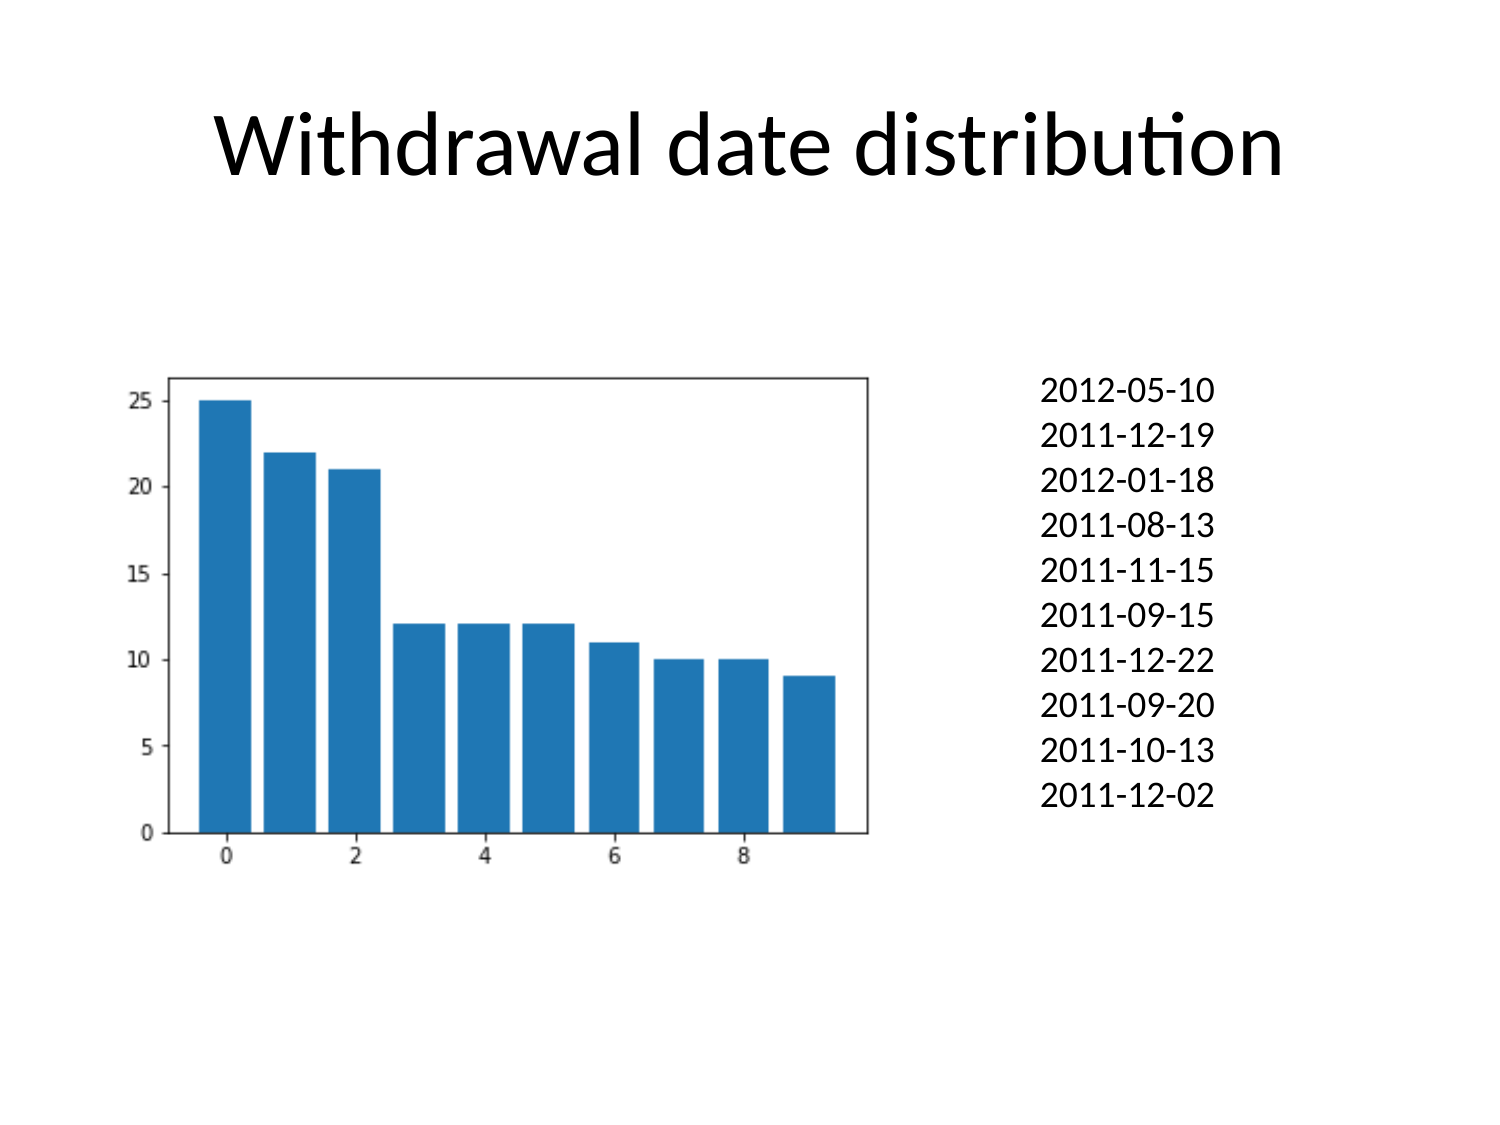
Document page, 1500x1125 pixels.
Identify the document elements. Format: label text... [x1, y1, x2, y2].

text_box 2012-05-10 2011-12-19 2012-01-18 2011-08-13 2011-11-15 2011-09-15 2011-12-22 2011-09-20 2011-10-13 2011-12-02 [1024, 357, 1313, 822]
picture [112, 356, 888, 883]
title Withdrawal date distribution [75, 45, 1425, 233]
